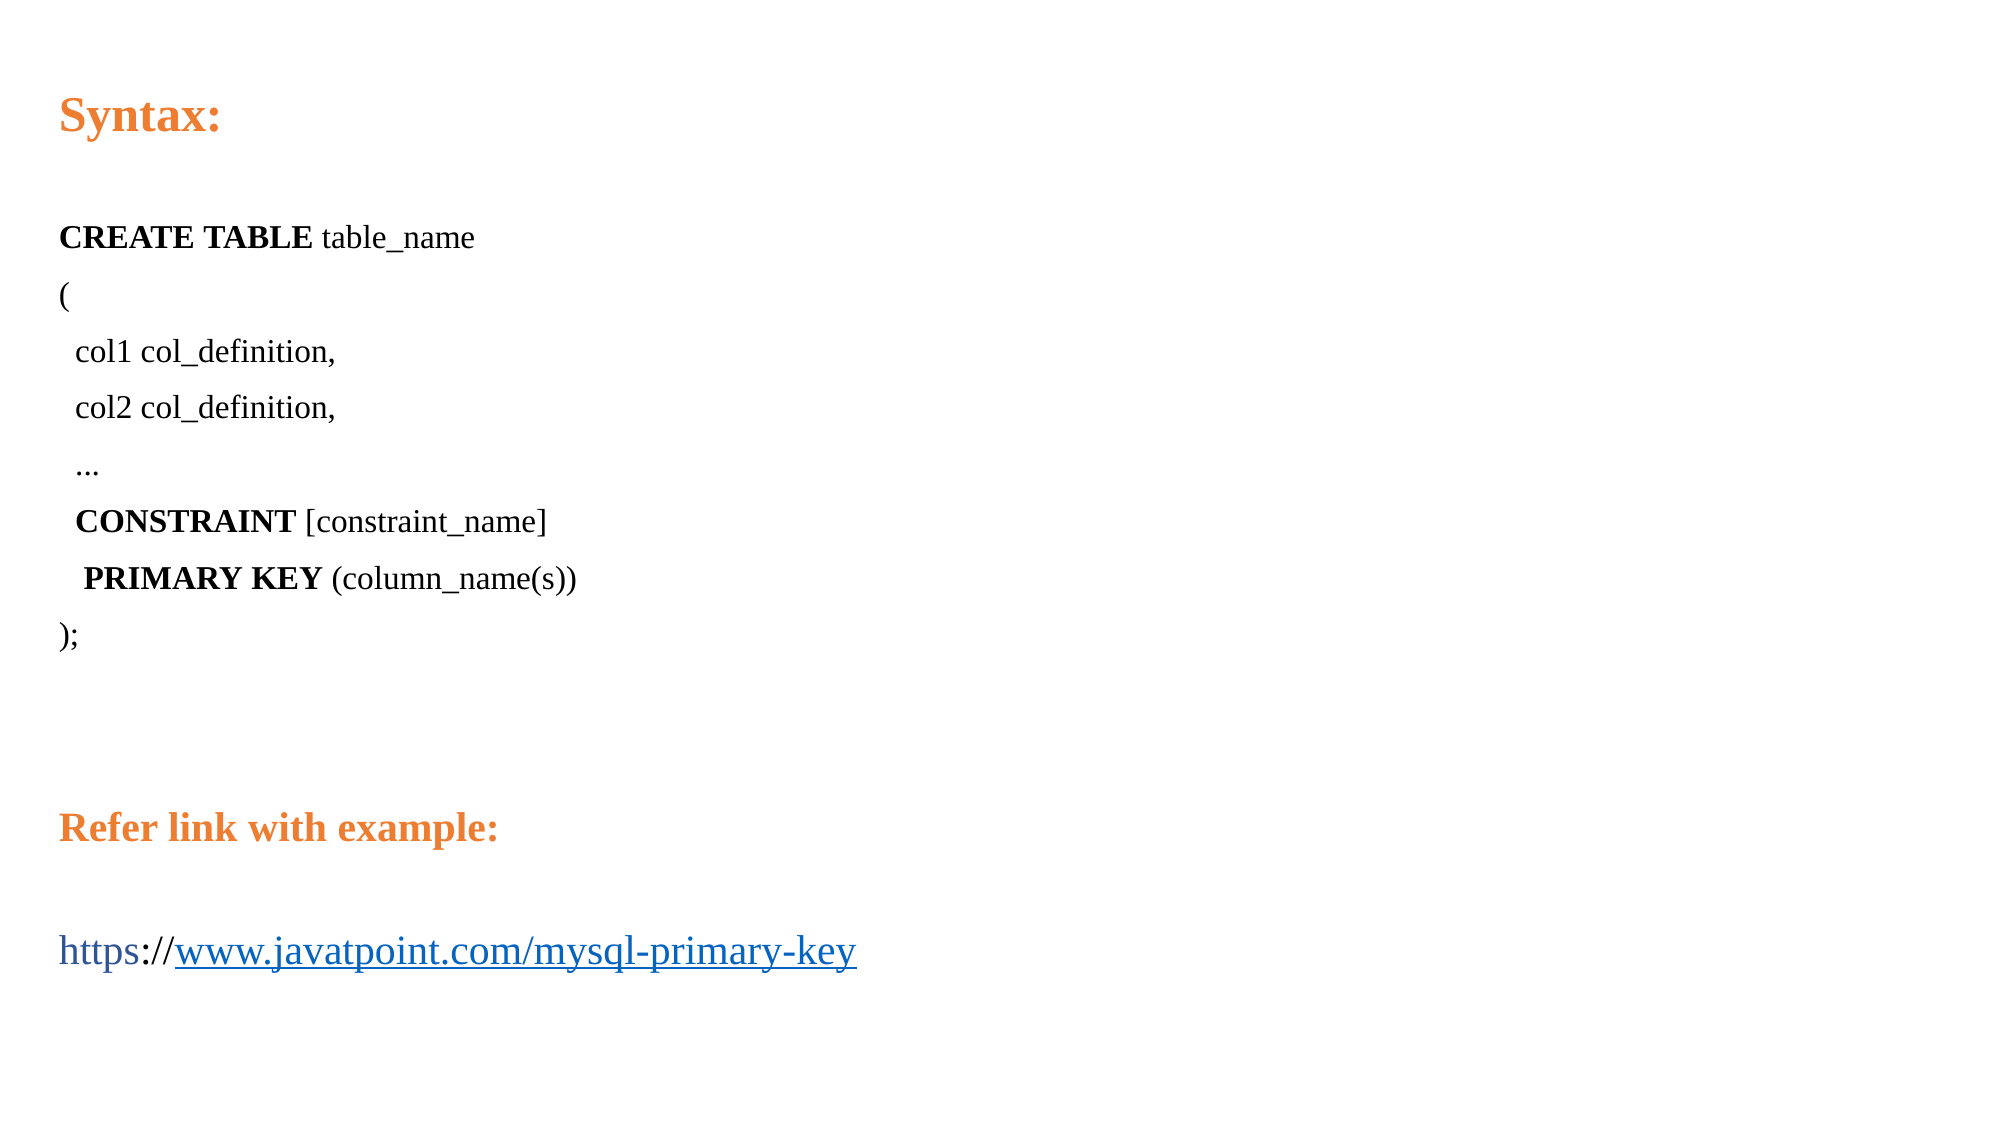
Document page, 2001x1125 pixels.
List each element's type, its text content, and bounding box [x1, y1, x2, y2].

list Syntax: CREATE TABLE table_name ( col1 col_definition, col2 col_definition, ... CONSTRAINT [constraint_name] PRIMARY KEY (column_name(s)) ); Refer link with example: https://www.javatpoint.com/mysql-primary-key [43, 81, 1953, 1073]
